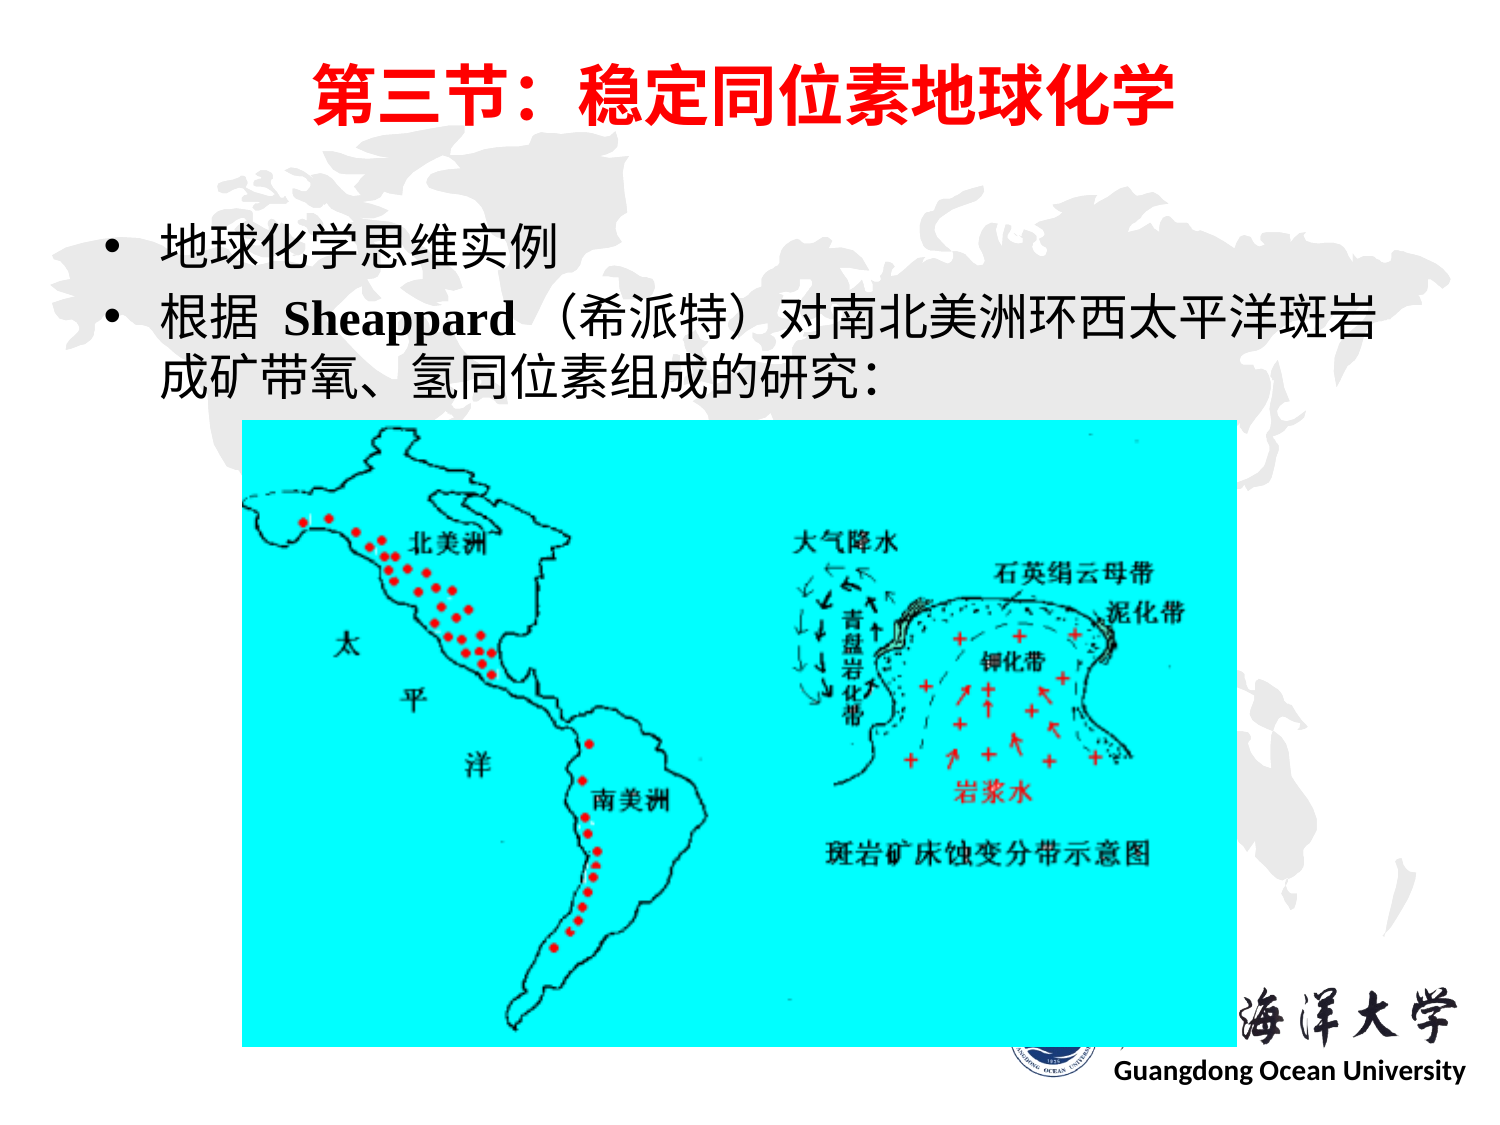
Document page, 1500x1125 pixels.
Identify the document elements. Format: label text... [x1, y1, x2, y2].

list 地球化学思维实例 根据 Sheappard（希派特）对南北美洲环西太平洋斑岩成矿带氧、氢同位素组成的研究： [88, 208, 1439, 409]
title 第三节：稳定同位素地球化学 [76, 0, 1427, 188]
picture [241, 420, 1500, 1078]
